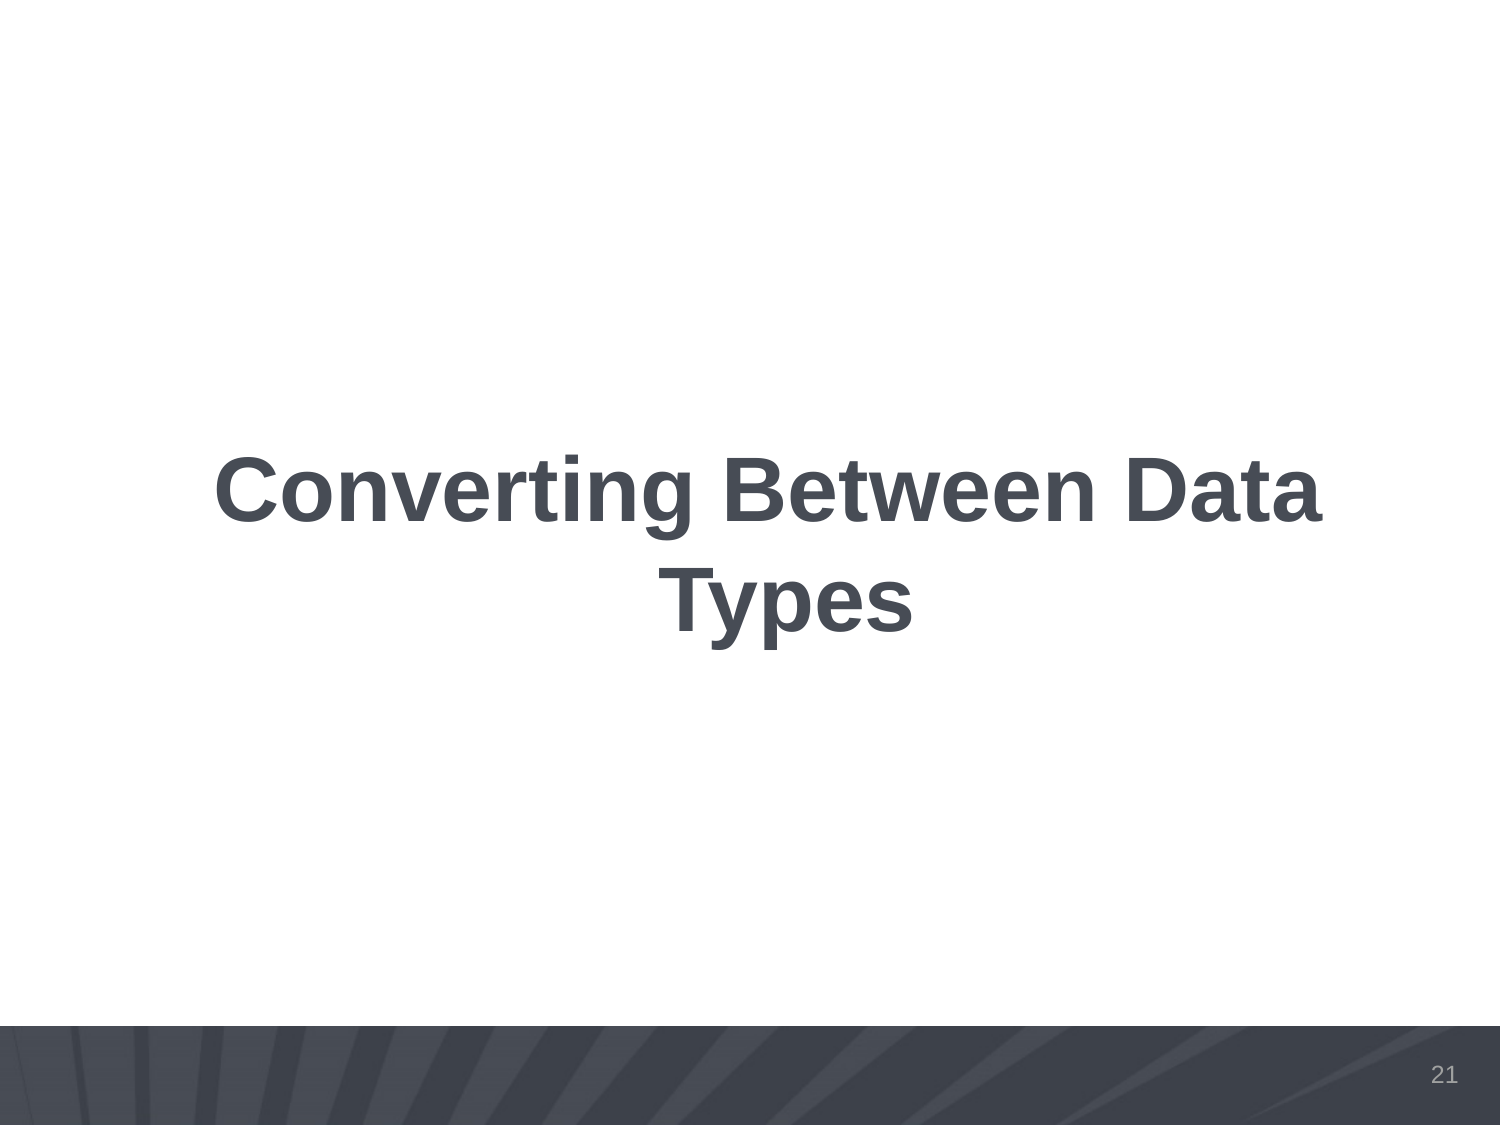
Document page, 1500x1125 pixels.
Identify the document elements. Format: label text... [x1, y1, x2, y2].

slide_number 20 [1332, 1043, 1474, 1104]
list Converting Between Data Types [25, 422, 1474, 999]
picture [0, 1026, 1500, 1125]
